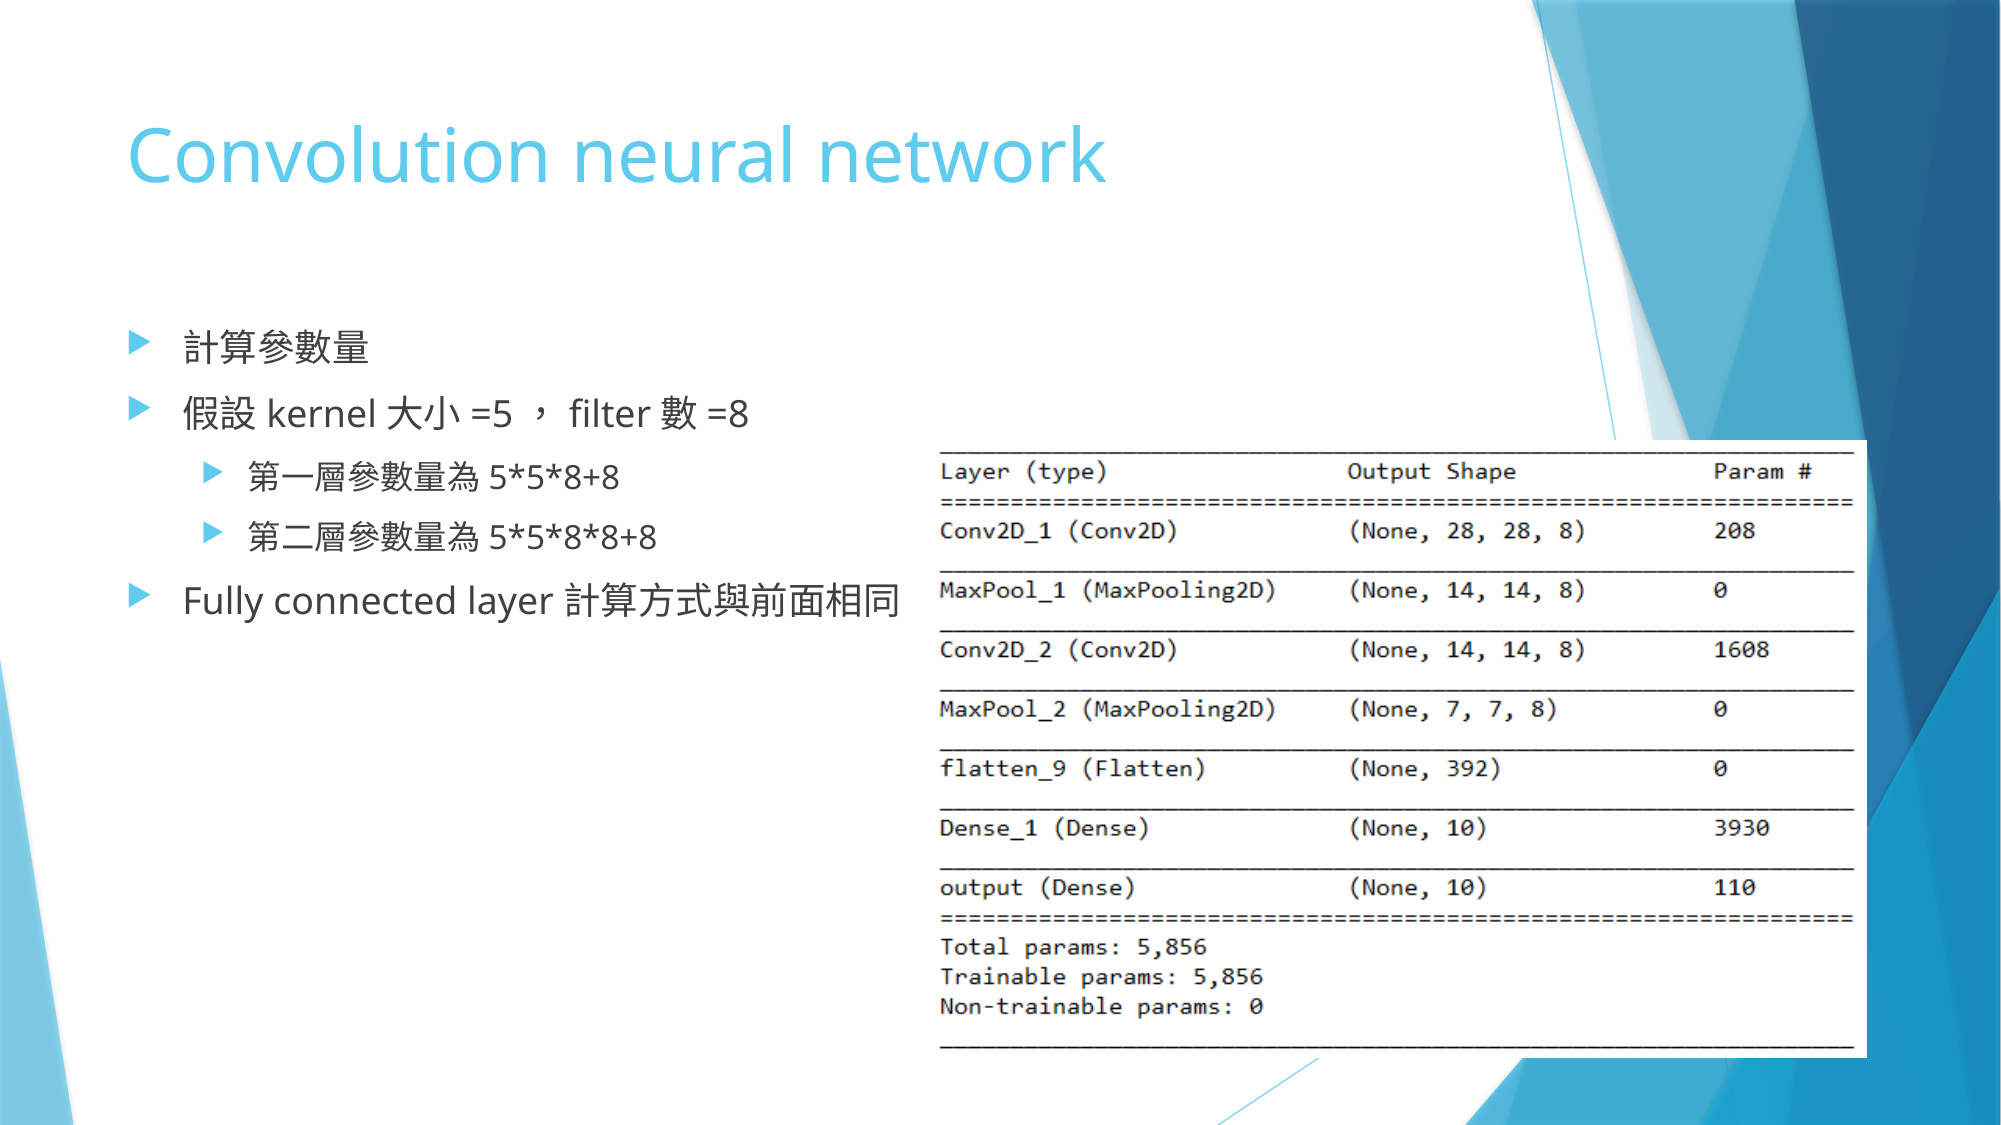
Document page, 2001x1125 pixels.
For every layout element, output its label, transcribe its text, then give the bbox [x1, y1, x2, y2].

title Convolution neural network [111, 99, 1522, 316]
list 計算參數量 假設kernel大小=5，filter數=8 第一層參數量為5*5*8+8 第二層參數量為5*5*8*8+8 Fully connected layer計算方式與前面相同 [111, 316, 1522, 954]
picture [936, 440, 1868, 1059]
